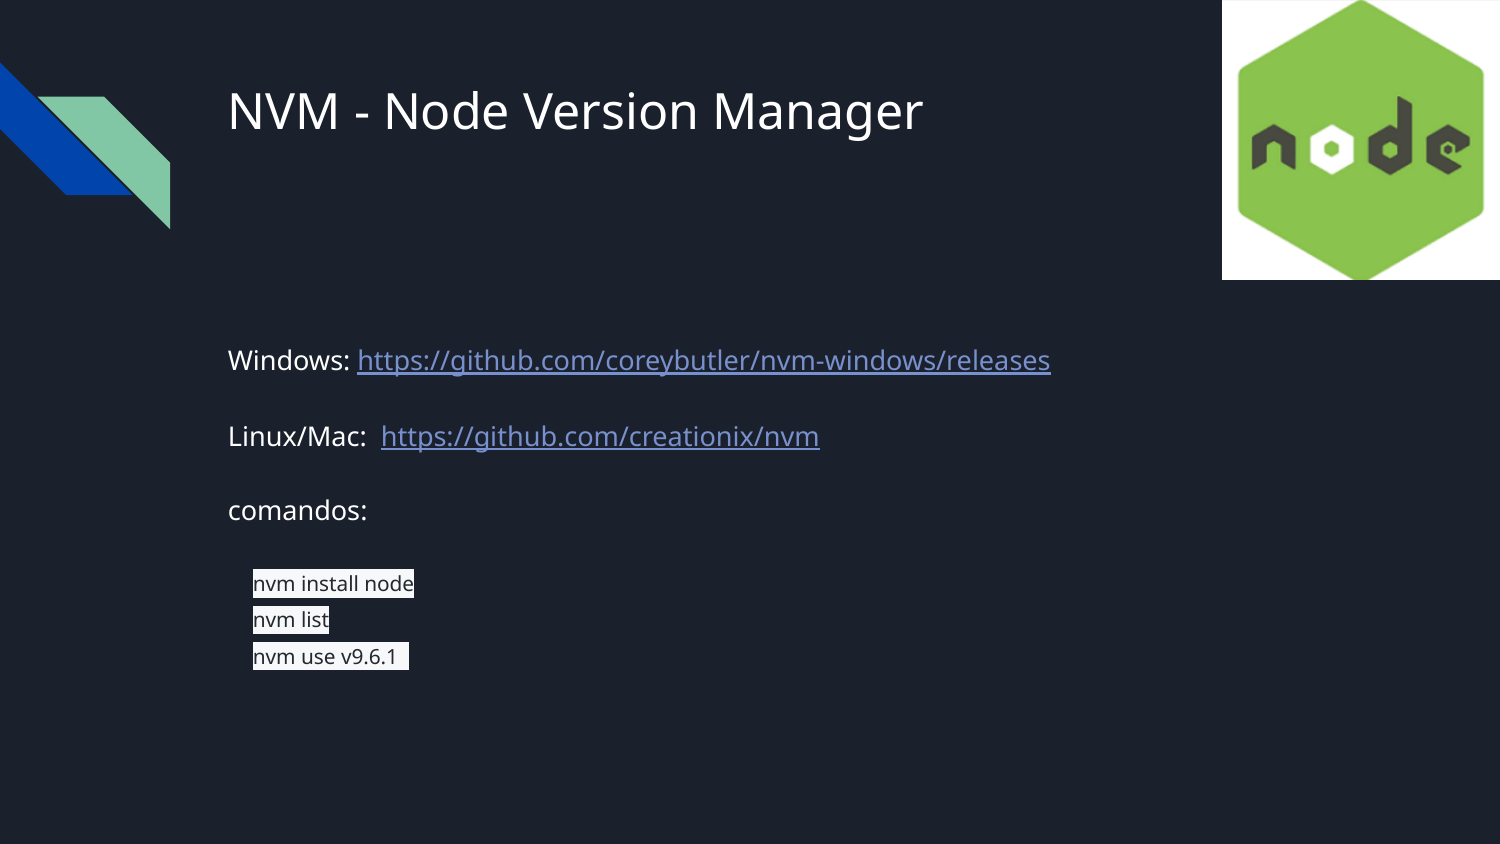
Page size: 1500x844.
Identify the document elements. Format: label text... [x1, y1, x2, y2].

list Windows: https://github.com/coreybutler/nvm-windows/releases Linux/Mac: https://github.com/creationix/nvm comandos: nvm install node nvm list nvm use v9.6.1 [212, 257, 1368, 735]
picture [1222, 0, 1500, 280]
title NVM - Node Version Manager [212, 64, 1217, 215]
